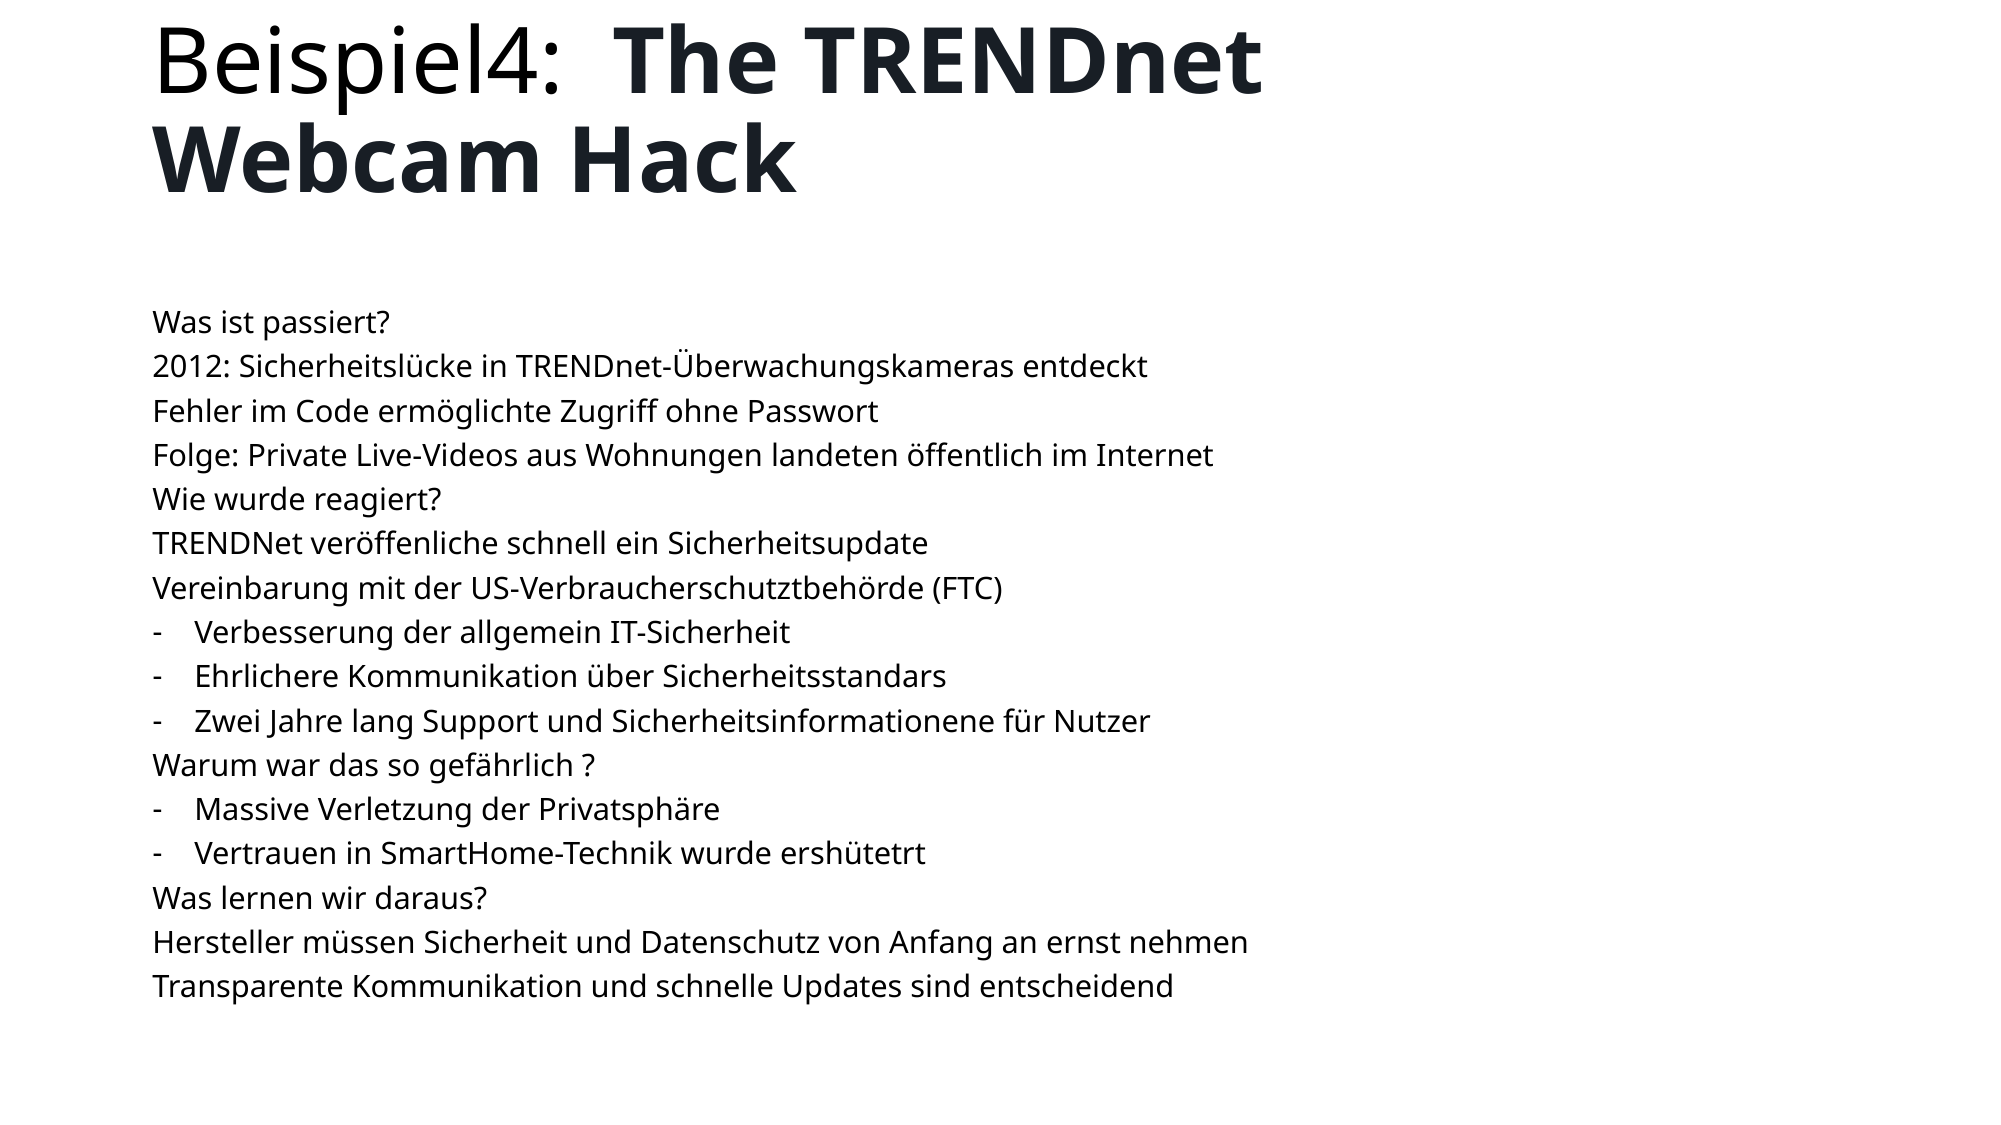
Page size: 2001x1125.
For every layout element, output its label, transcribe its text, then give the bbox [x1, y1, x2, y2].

title Beispiel4: The TRENDnet Webcam Hack [137, 59, 1863, 278]
list Was ist passiert? 2012: Sicherheitslücke in TRENDnet-Überwachungskameras entdeckt Fehler im Code ermöglichte Zugriff ohne Passwort Folge: Private Live-Videos aus Wohnungen landeten öffentlich im Internet Wie wurde reagiert? TRENDNet veröffenliche schnell ein Sicherheitsupdate Vereinbarung mit der US-Verbraucherschutztbehörde (FTC) Verbesserung der allgemein IT-Sicherheit Ehrlichere Kommunikation über Sicherheitsstandars Zwei Jahre lang Support und Sicherheitsinformationene für Nutzer Warum war das so gefährlich ? Massive Verletzung der Privatsphäre Vertrauen in SmartHome-Technik wurde ershütetrt Was lernen wir daraus? Hersteller müssen Sicherheit und Datenschutz von Anfang an ernst nehmen Transparente Kommunikation und schnelle Updates sind entscheidend [137, 299, 1863, 1014]
